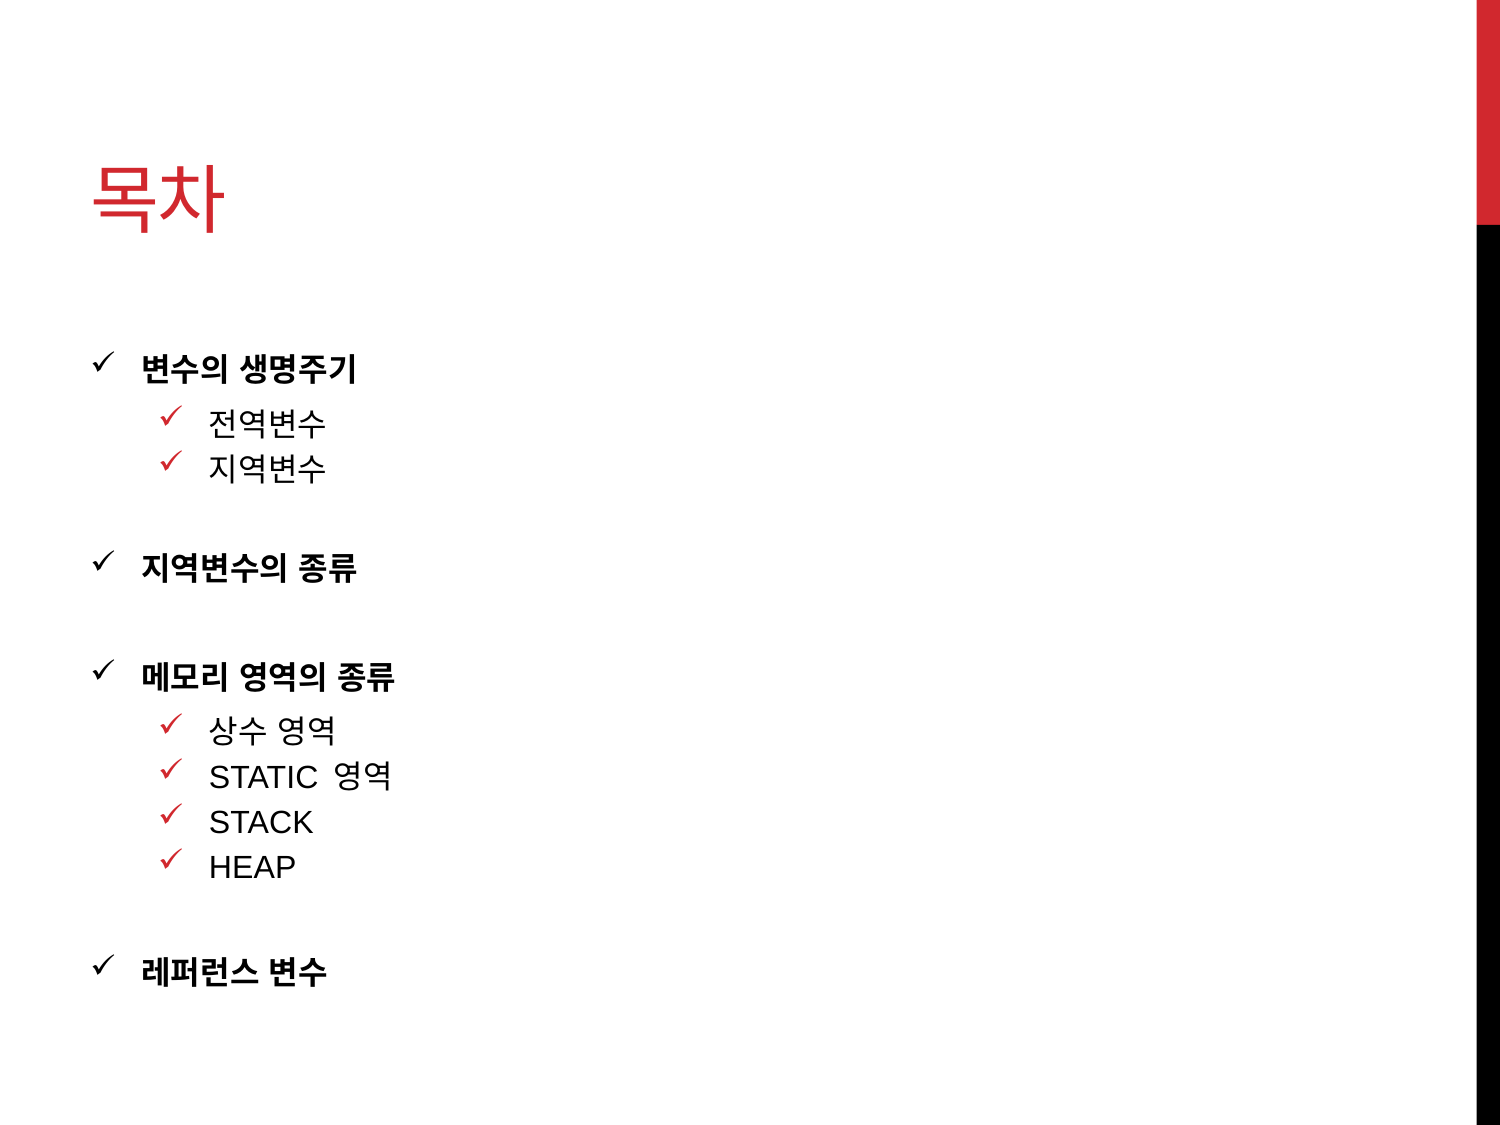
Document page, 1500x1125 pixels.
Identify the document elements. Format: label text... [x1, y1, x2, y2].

list 변수의 생명주기 전역변수 지역변수 지역변수의 종류 메모리 영역의 종류 상수 영역 STATIC 영역 STACK HEAP 레퍼런스 변수 [75, 287, 1325, 1005]
title 목차 [75, 25, 1025, 250]
